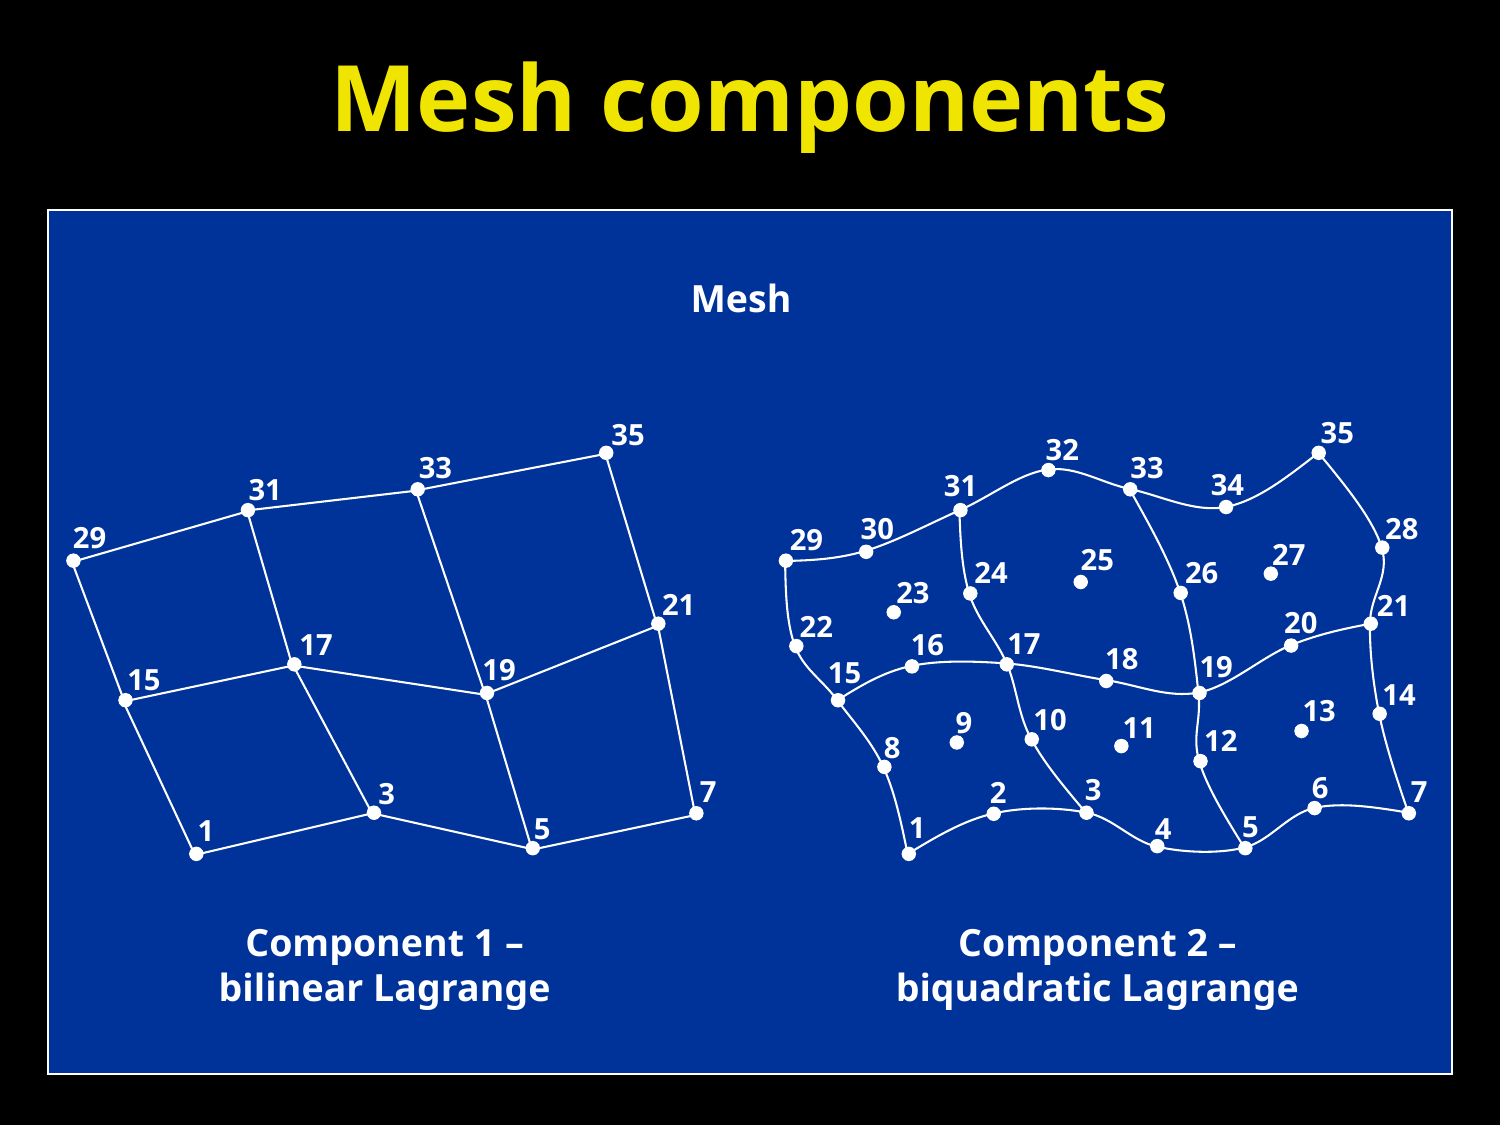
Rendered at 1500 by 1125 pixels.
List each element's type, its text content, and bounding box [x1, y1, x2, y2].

title Mesh components [74, 0, 1426, 189]
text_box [48, 210, 1452, 1075]
